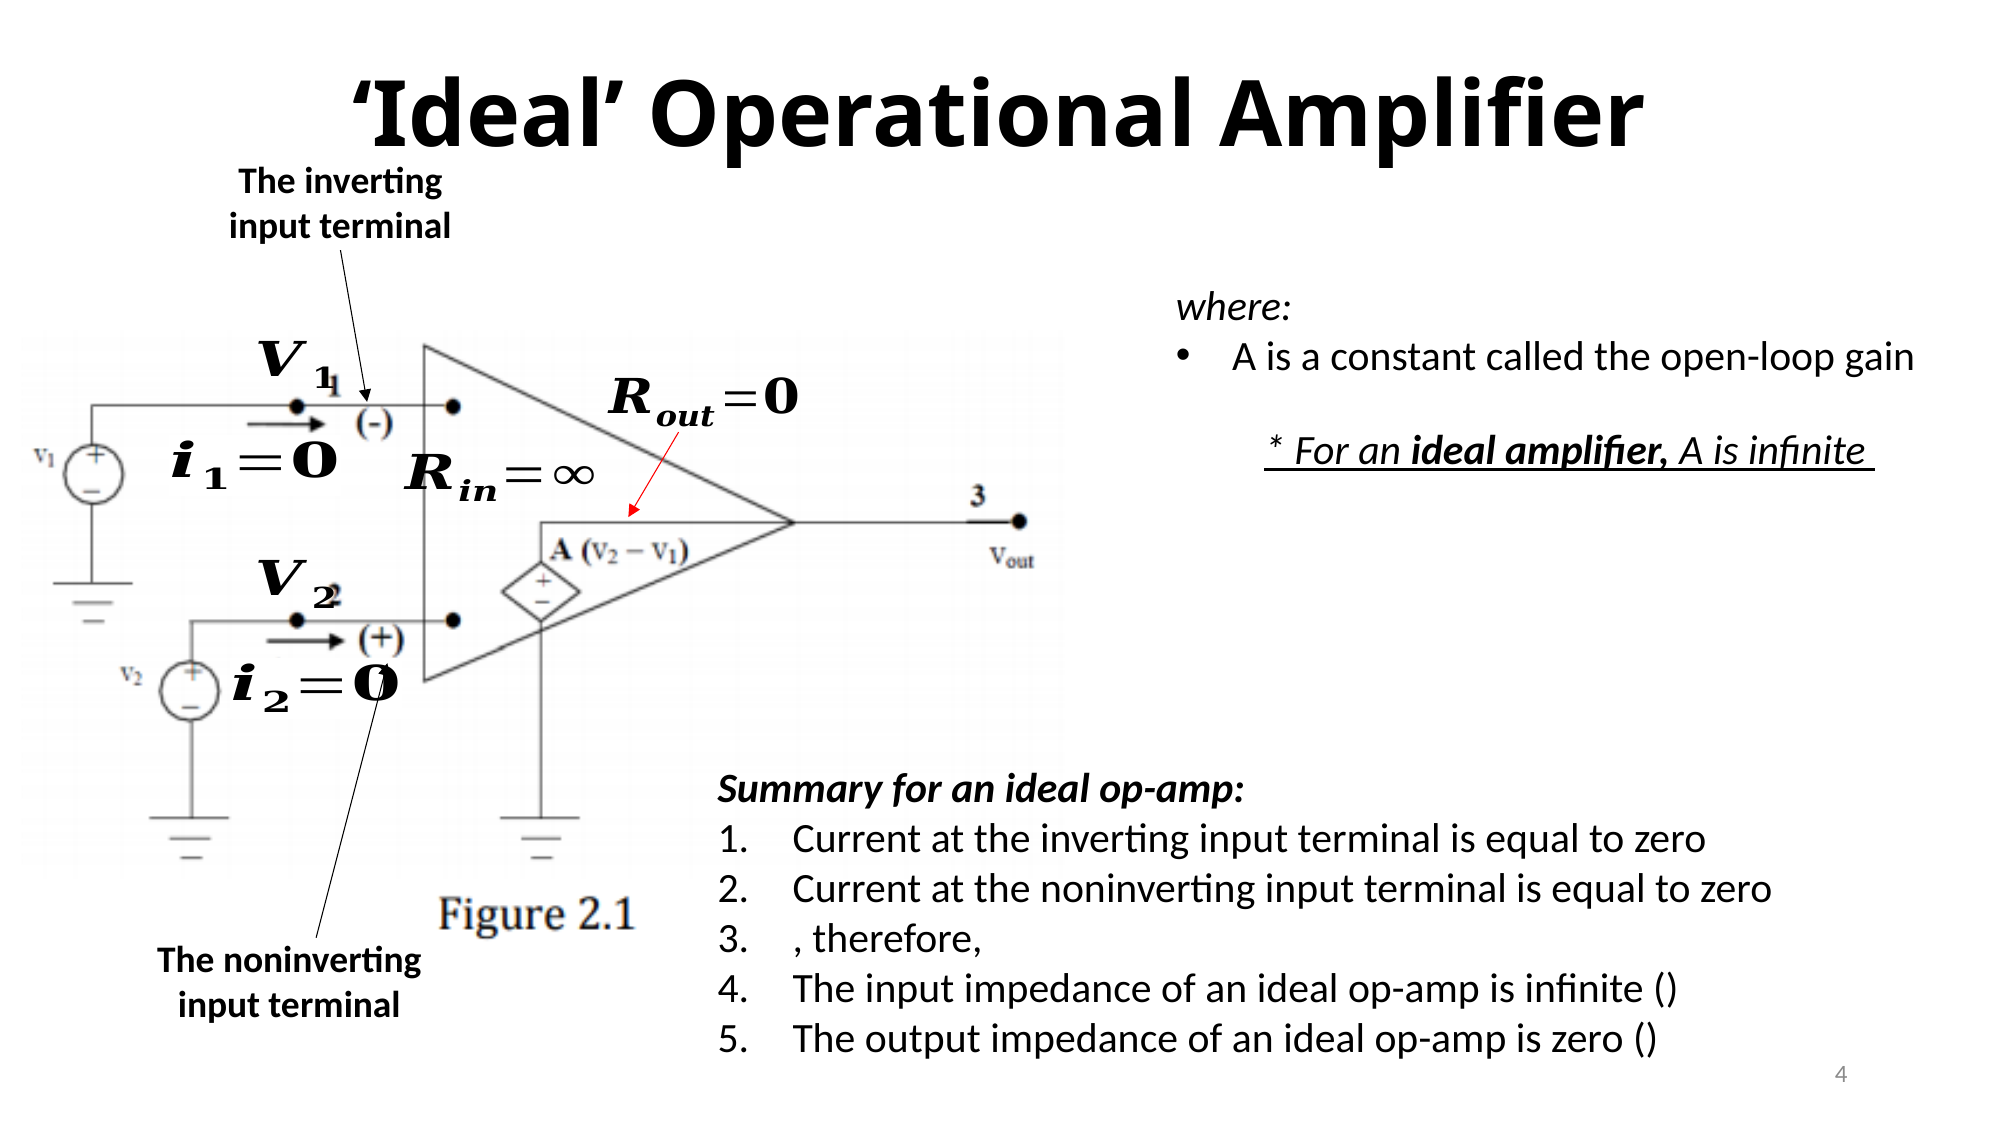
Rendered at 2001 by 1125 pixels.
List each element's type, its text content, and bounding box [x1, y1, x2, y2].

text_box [340, 250, 368, 402]
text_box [316, 663, 388, 938]
slide_number 4 [1412, 1042, 1863, 1103]
title ‘Ideal’ Operational Amplifier [137, 59, 1863, 278]
text_box The inverting input terminal [197, 148, 484, 253]
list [21, 304, 1065, 965]
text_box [628, 432, 679, 518]
text_box The noninverting input terminal [115, 965, 463, 1033]
